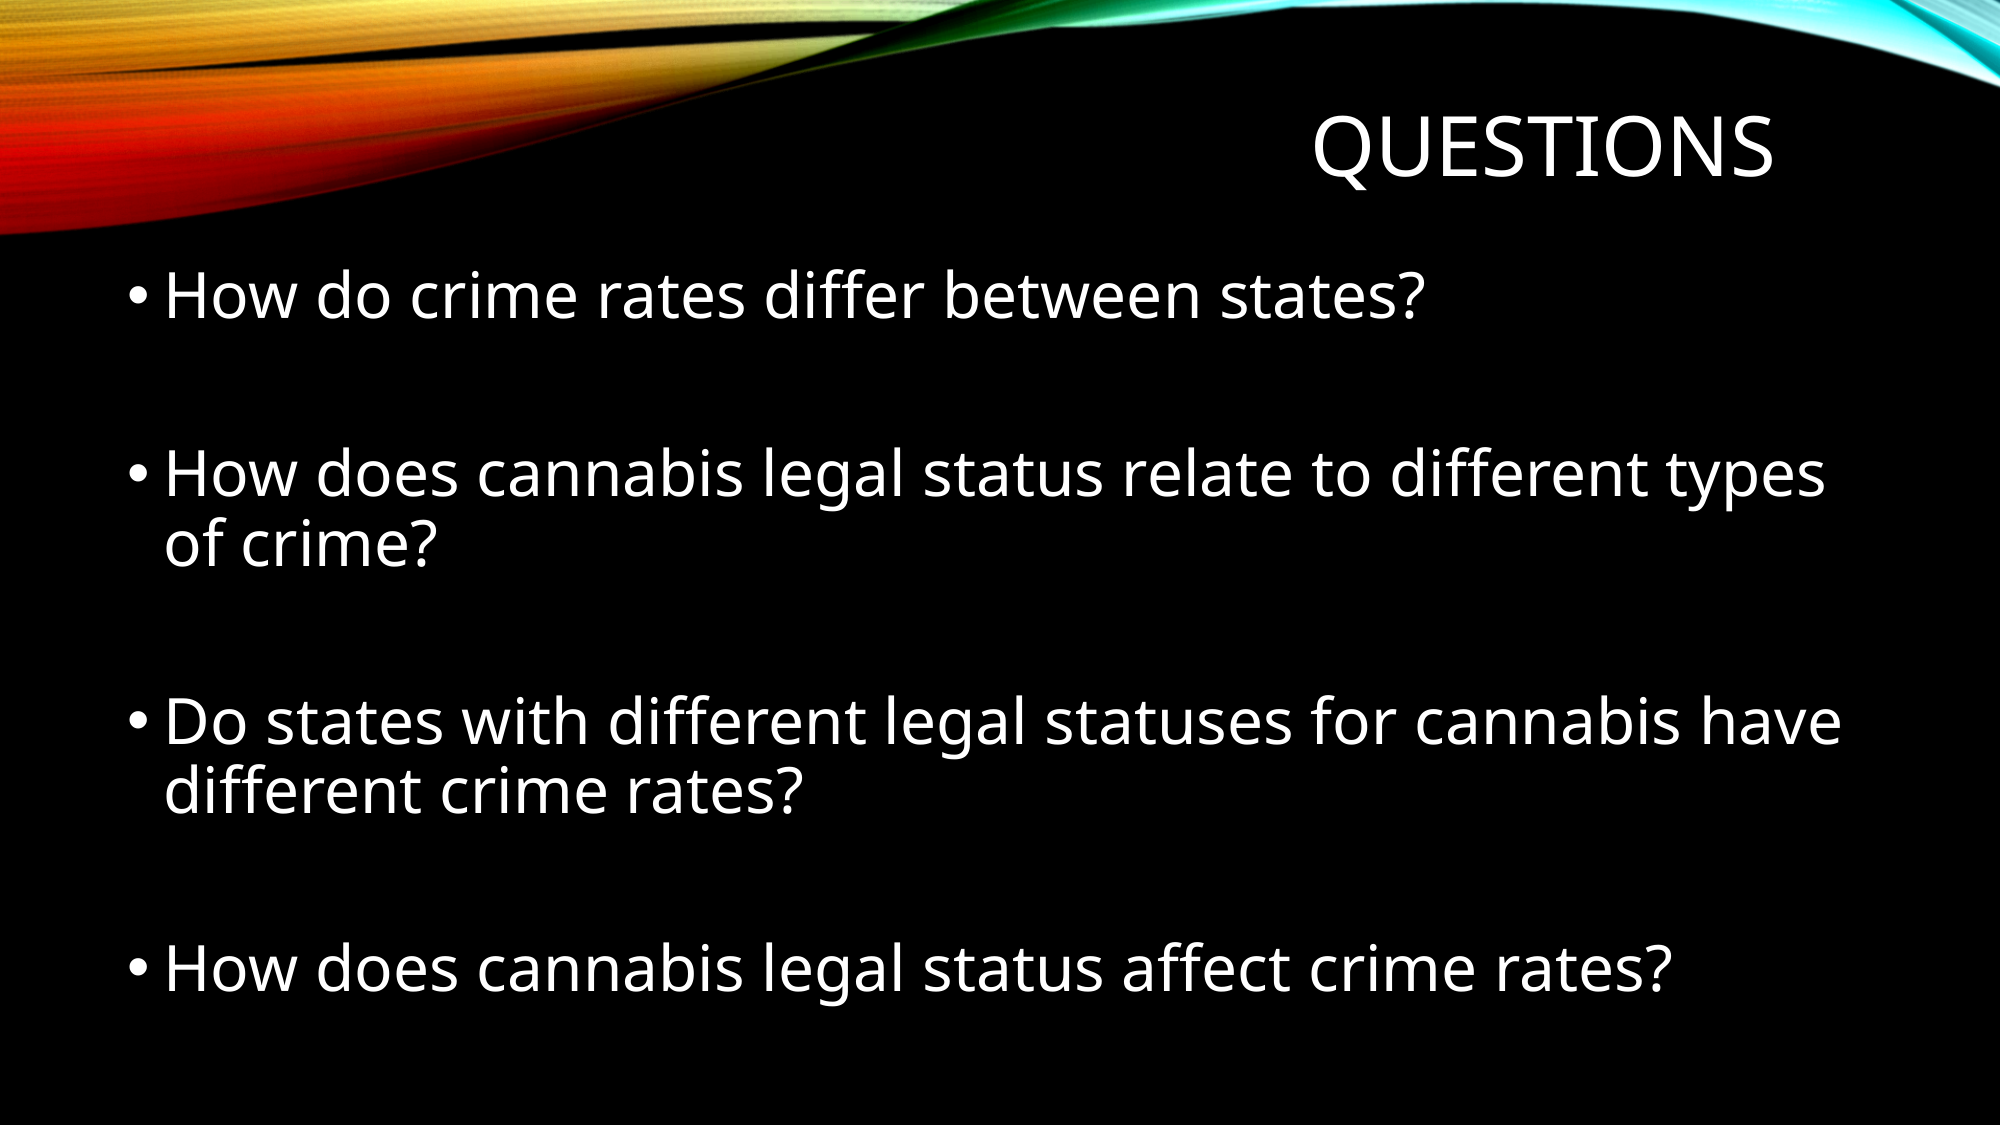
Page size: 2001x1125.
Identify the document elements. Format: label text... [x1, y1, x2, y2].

picture [0, 0, 2000, 237]
list How do crime rates differ between states? How does cannabis legal status relate to different types of crime? Do states with different legal statuses for cannabis have different crime rates? How does cannabis legal status affect crime rates? [112, 256, 1921, 1021]
title Questions [766, 43, 1792, 256]
